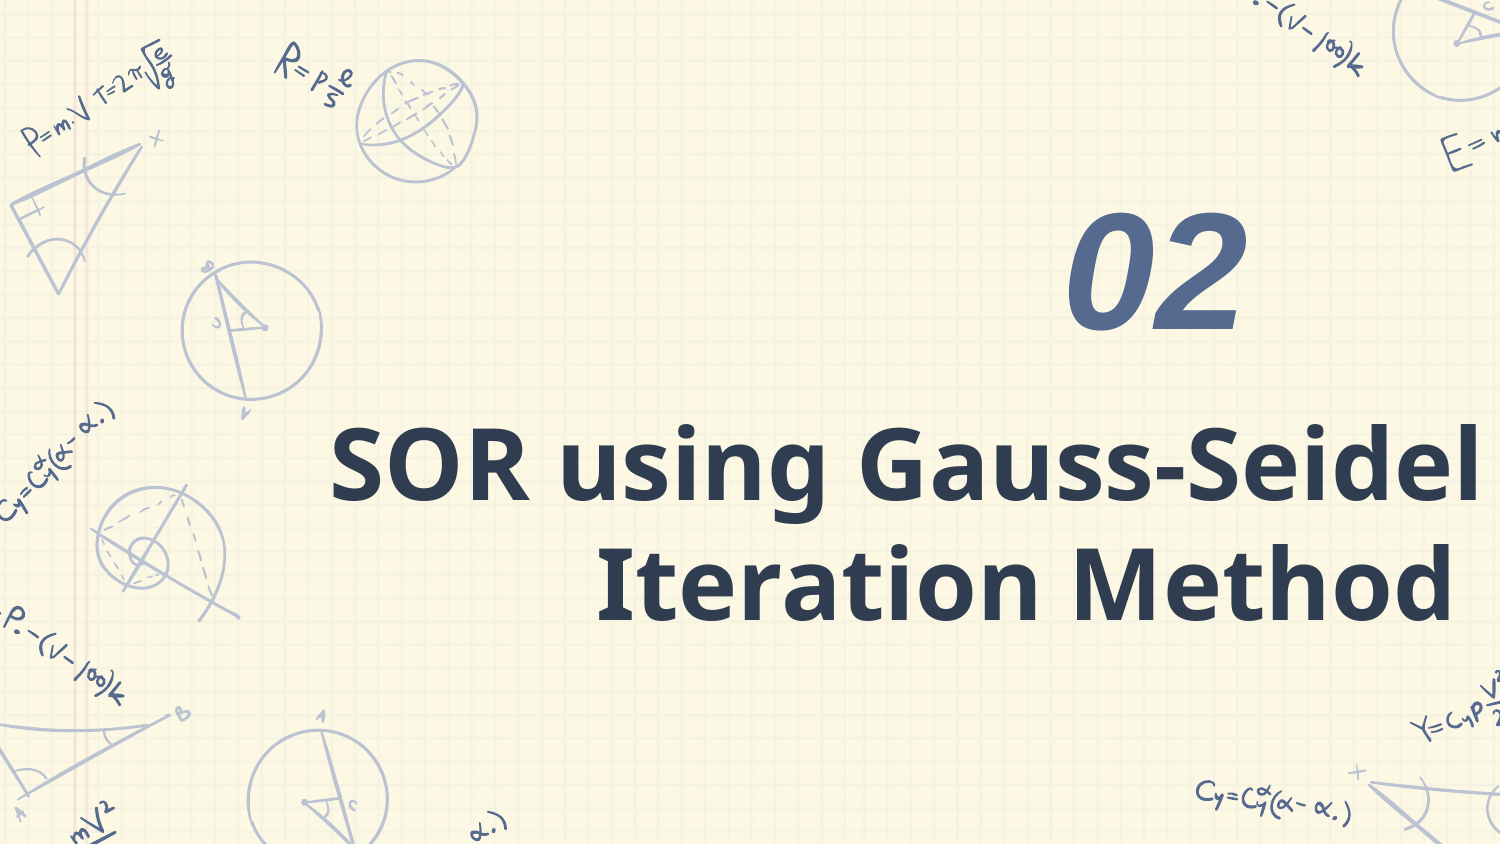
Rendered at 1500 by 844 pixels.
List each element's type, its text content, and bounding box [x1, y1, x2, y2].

title SOR using Gauss-Seidel Iteration Method [143, 351, 1500, 656]
title 02 [991, 187, 1263, 339]
